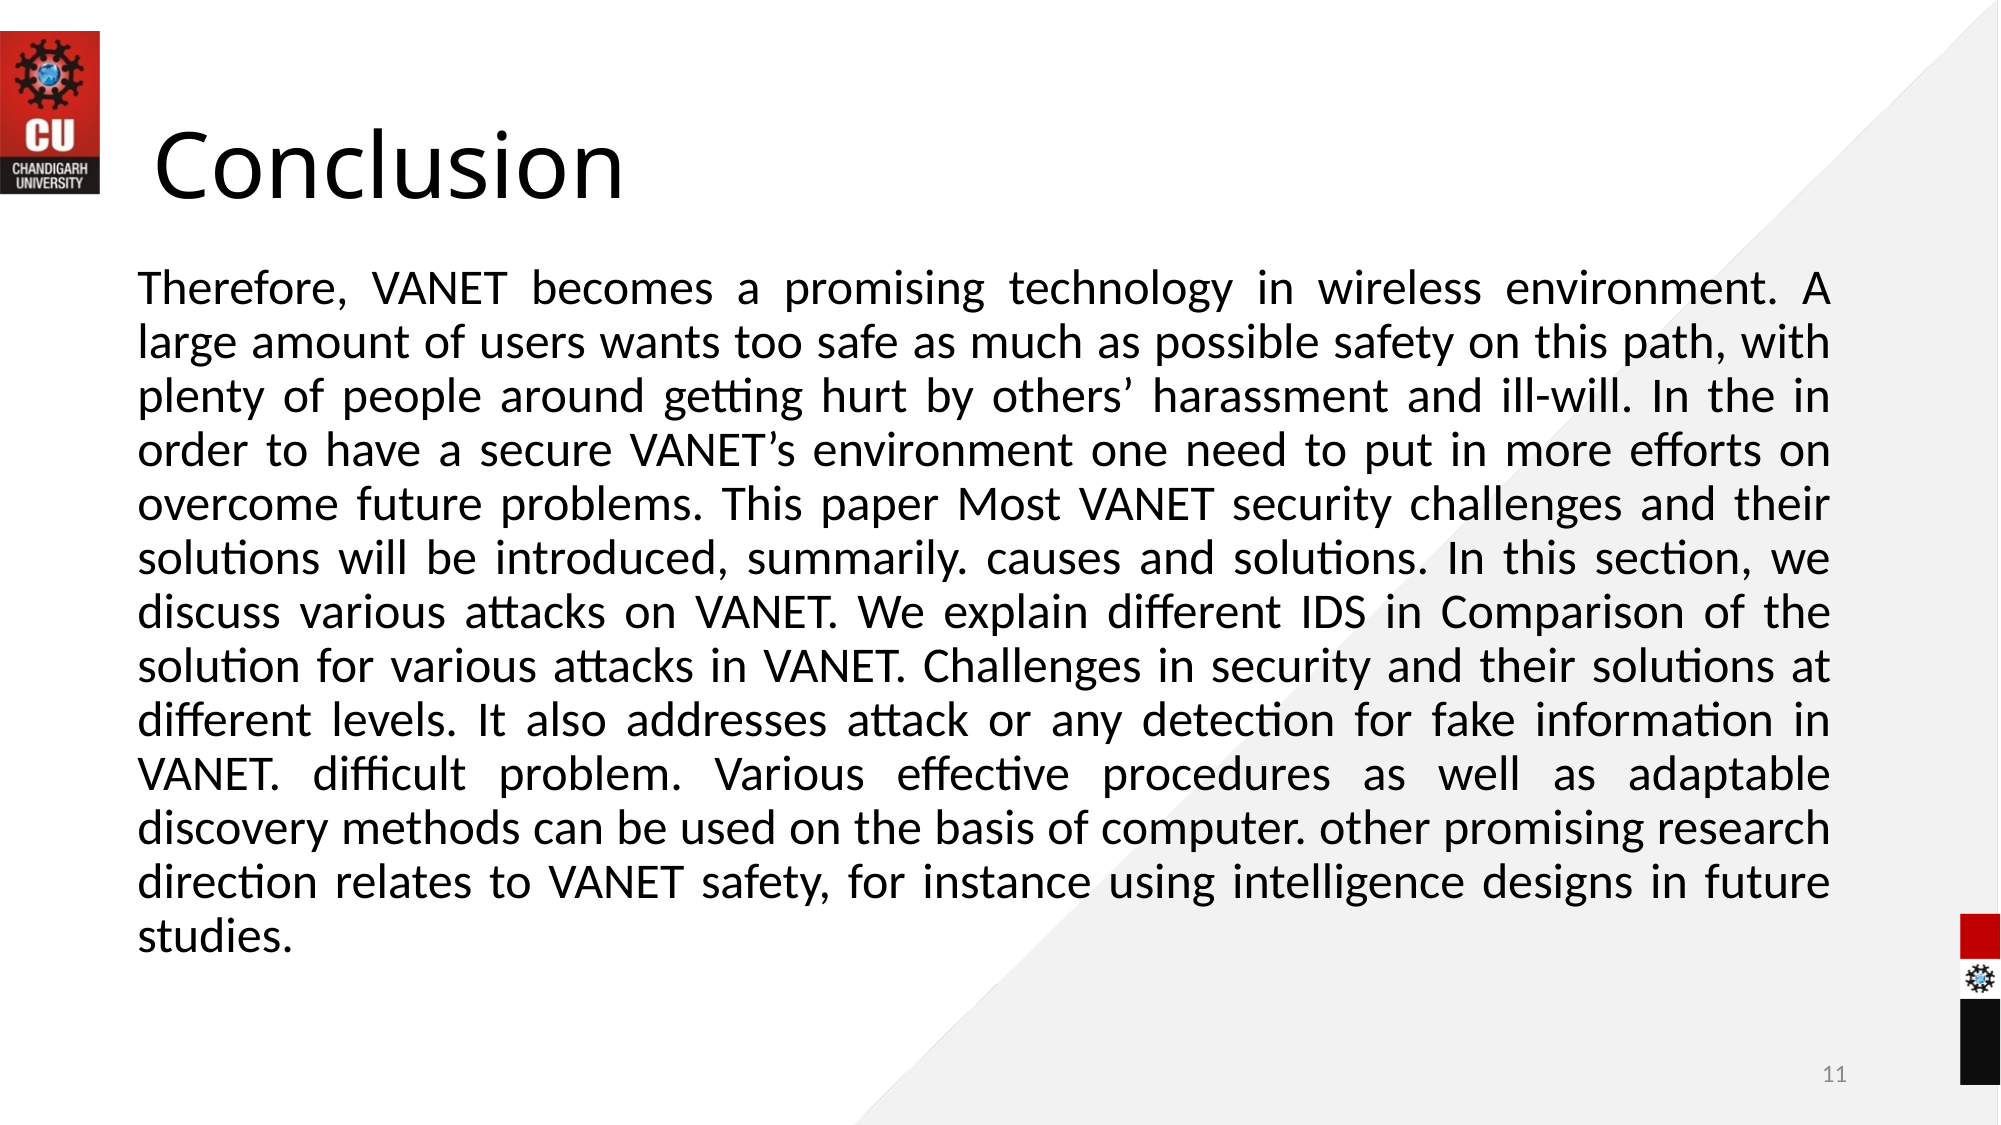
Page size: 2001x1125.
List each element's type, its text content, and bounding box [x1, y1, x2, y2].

title Conclusion [137, 59, 1863, 278]
picture [0, 0, 2001, 1125]
slide_number 11 [1412, 1042, 1863, 1103]
list Therefore, VANET becomes a promising technology in wireless environment. A large amount of users wants too safe as much as possible safety on this path, with plenty of people around getting hurt by others’ harassment and ill-will. In the in order to have a secure VANET’s environment one need to put in more efforts on overcome future problems. This paper Most VANET security challenges and their solutions will be introduced, summarily. causes and solutions. In this section, we discuss various attacks on VANET. We explain different IDS in Comparison of the solution for various attacks in VANET. Challenges in security and their solutions at different levels. It also addresses attack or any detection for fake information in VANET. difficult problem. Various effective procedures as well as adaptable discovery methods can be used on the basis of computer. other promising research direction relates to VANET safety, for instance using intelligence designs in future studies. [122, 254, 1848, 968]
